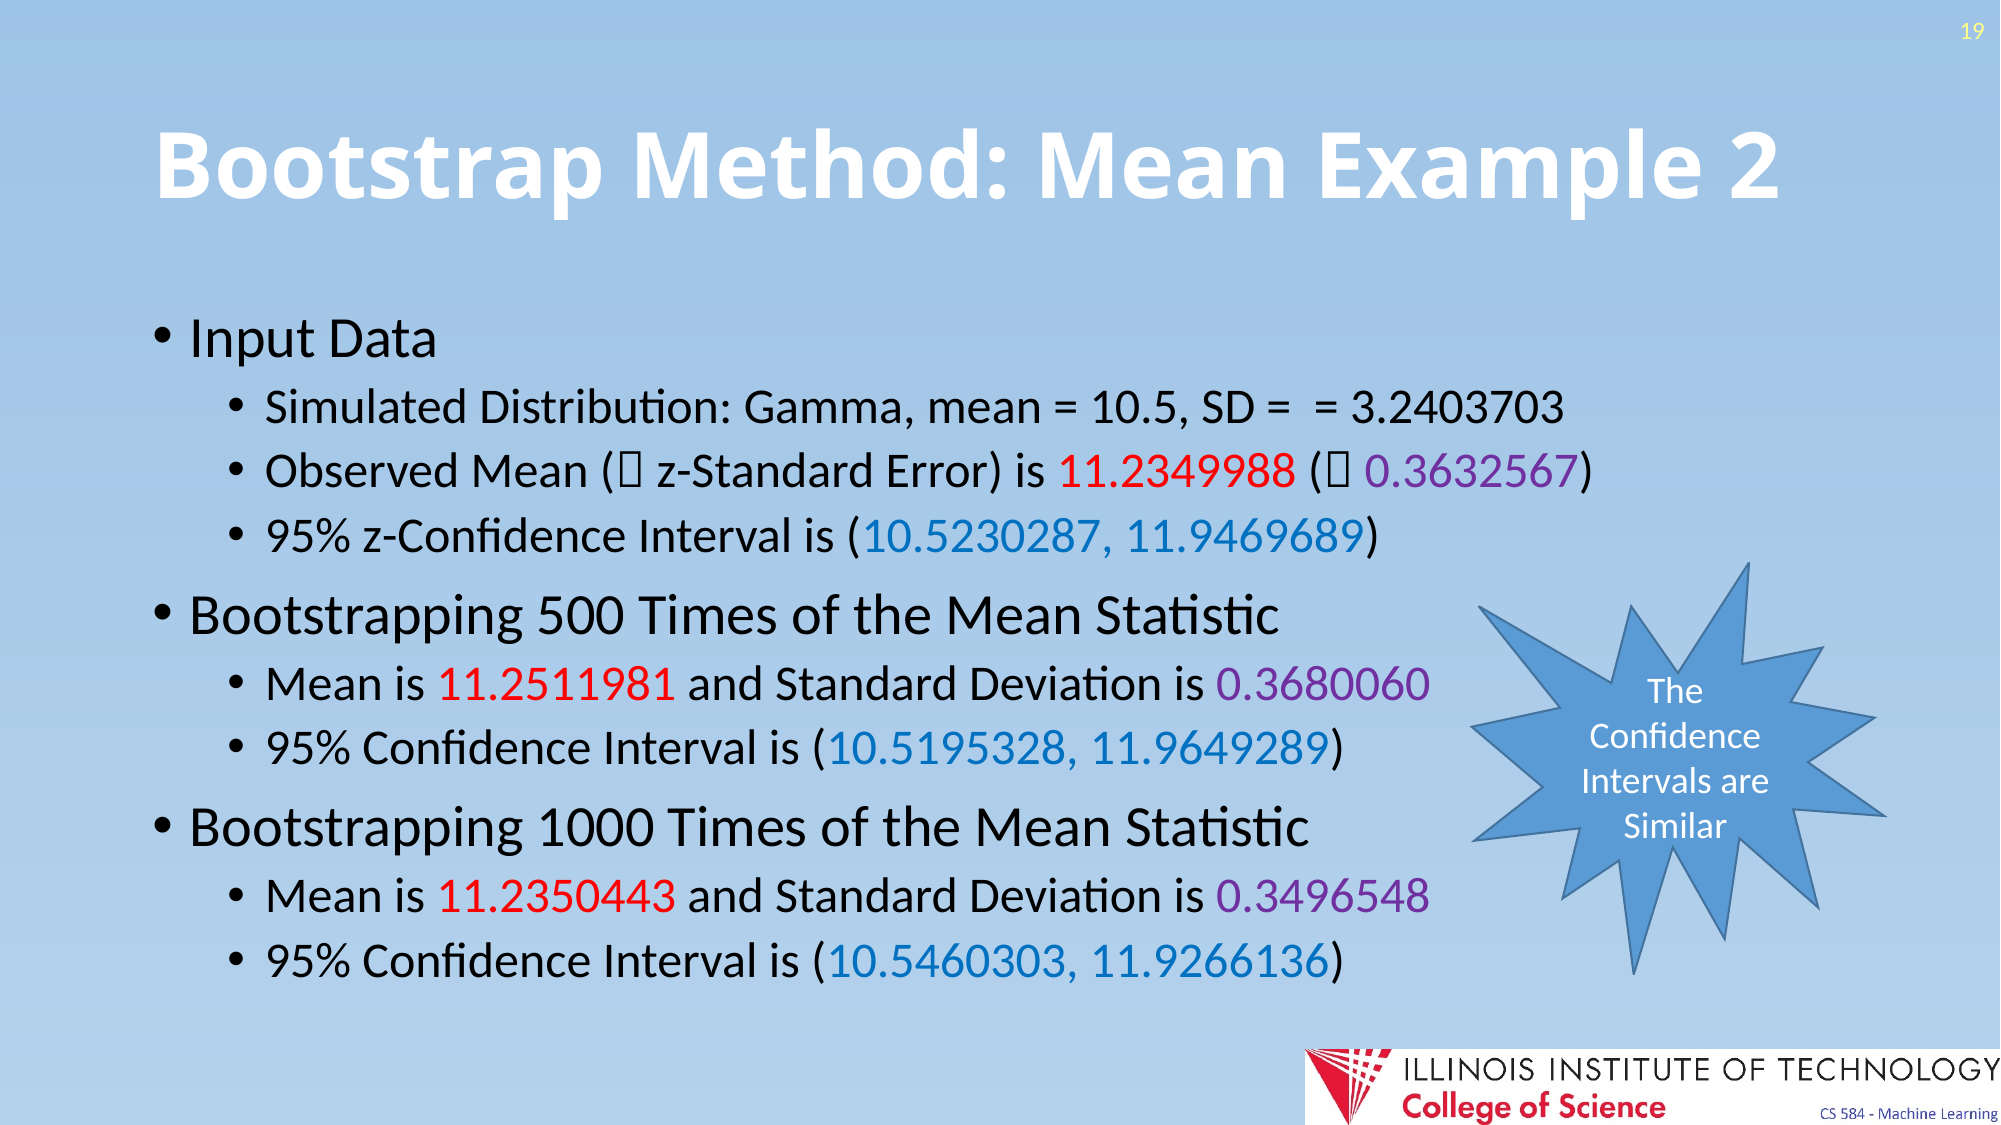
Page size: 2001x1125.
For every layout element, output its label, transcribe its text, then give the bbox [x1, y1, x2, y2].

picture [1305, 1049, 2000, 1125]
slide_number 19 [1550, 0, 2000, 60]
text_box The Confidence Intervals are Similar [1469, 561, 1888, 975]
title Bootstrap Method: Mean Example 2 [137, 59, 1863, 278]
